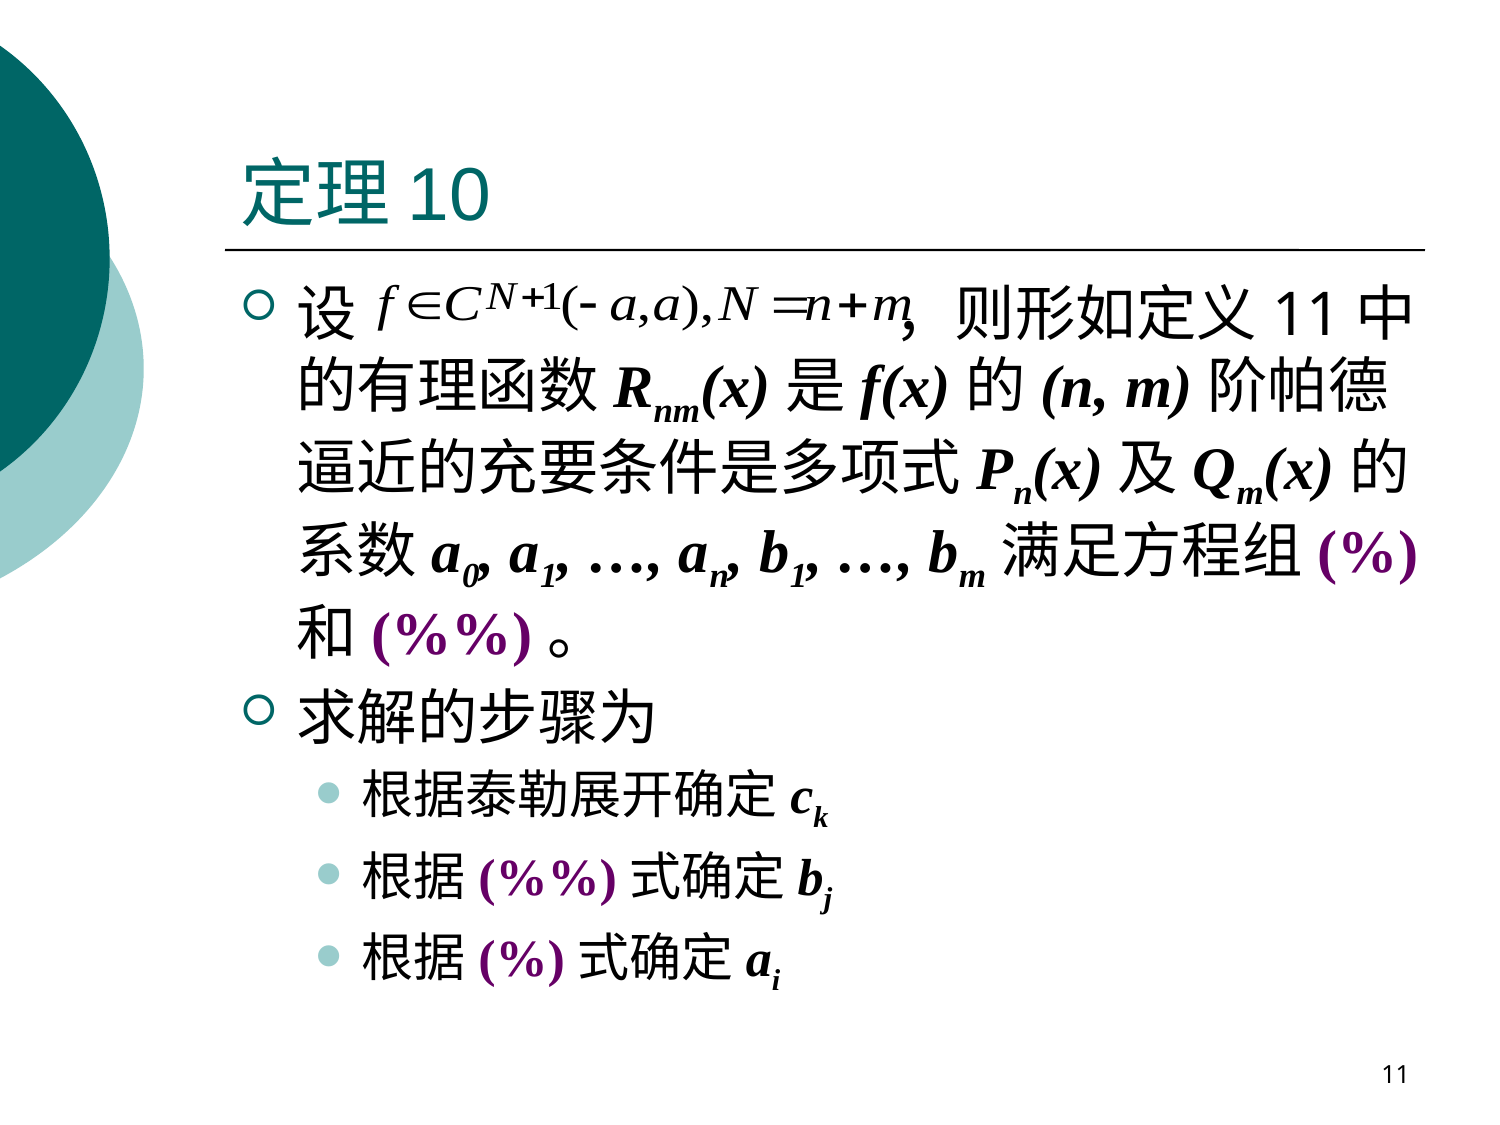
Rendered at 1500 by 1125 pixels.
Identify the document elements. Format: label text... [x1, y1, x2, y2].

title 定理10 [225, 99, 1425, 244]
slide_number 11 [1074, 1024, 1426, 1101]
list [362, 276, 918, 338]
list 设 ，则形如定义11中的有理函数Rnm(x)是f(x)的(n, m)阶帕德逼近的充要条件是多项式Pn(x)及Qm(x)的系数a0, a1, …, an, b1, …, bm满足方程组(%)和(%%)。 求解的步骤为 根据泰勒展开确定ck 根据(%%)式确定bj 根据(%)式确定ai [225, 267, 1436, 1071]
